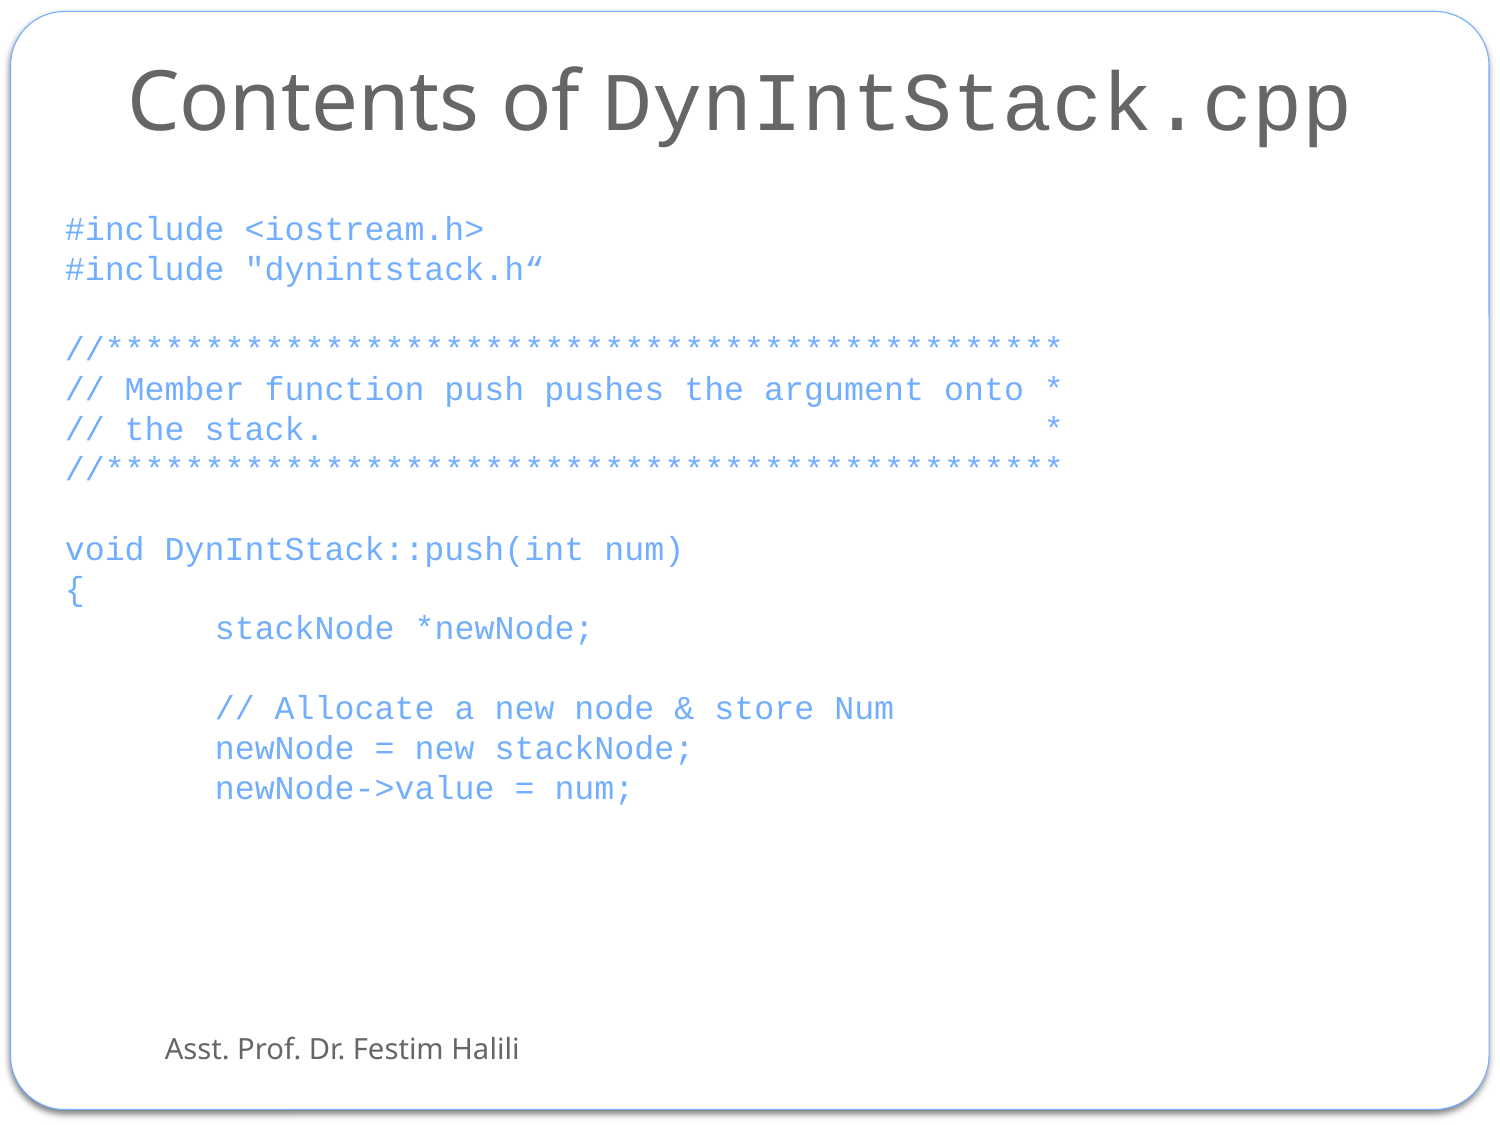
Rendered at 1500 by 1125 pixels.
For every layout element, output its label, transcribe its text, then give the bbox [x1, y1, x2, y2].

title Contents of DynIntStack.cpp [112, 37, 1388, 163]
footer Asst. Prof. Dr. Festim Halili [150, 1012, 800, 1088]
text_box #include <iostream.h> #include "dynintstack.h“ //************************************************ // Member function push pushes the argument onto * // the stack. * //************************************************ void DynIntStack::push(int num) { stackNode *newNode; // Allocate a new node & store Num newNode = new stackNode; newNode->value = num; [49, 199, 1475, 894]
